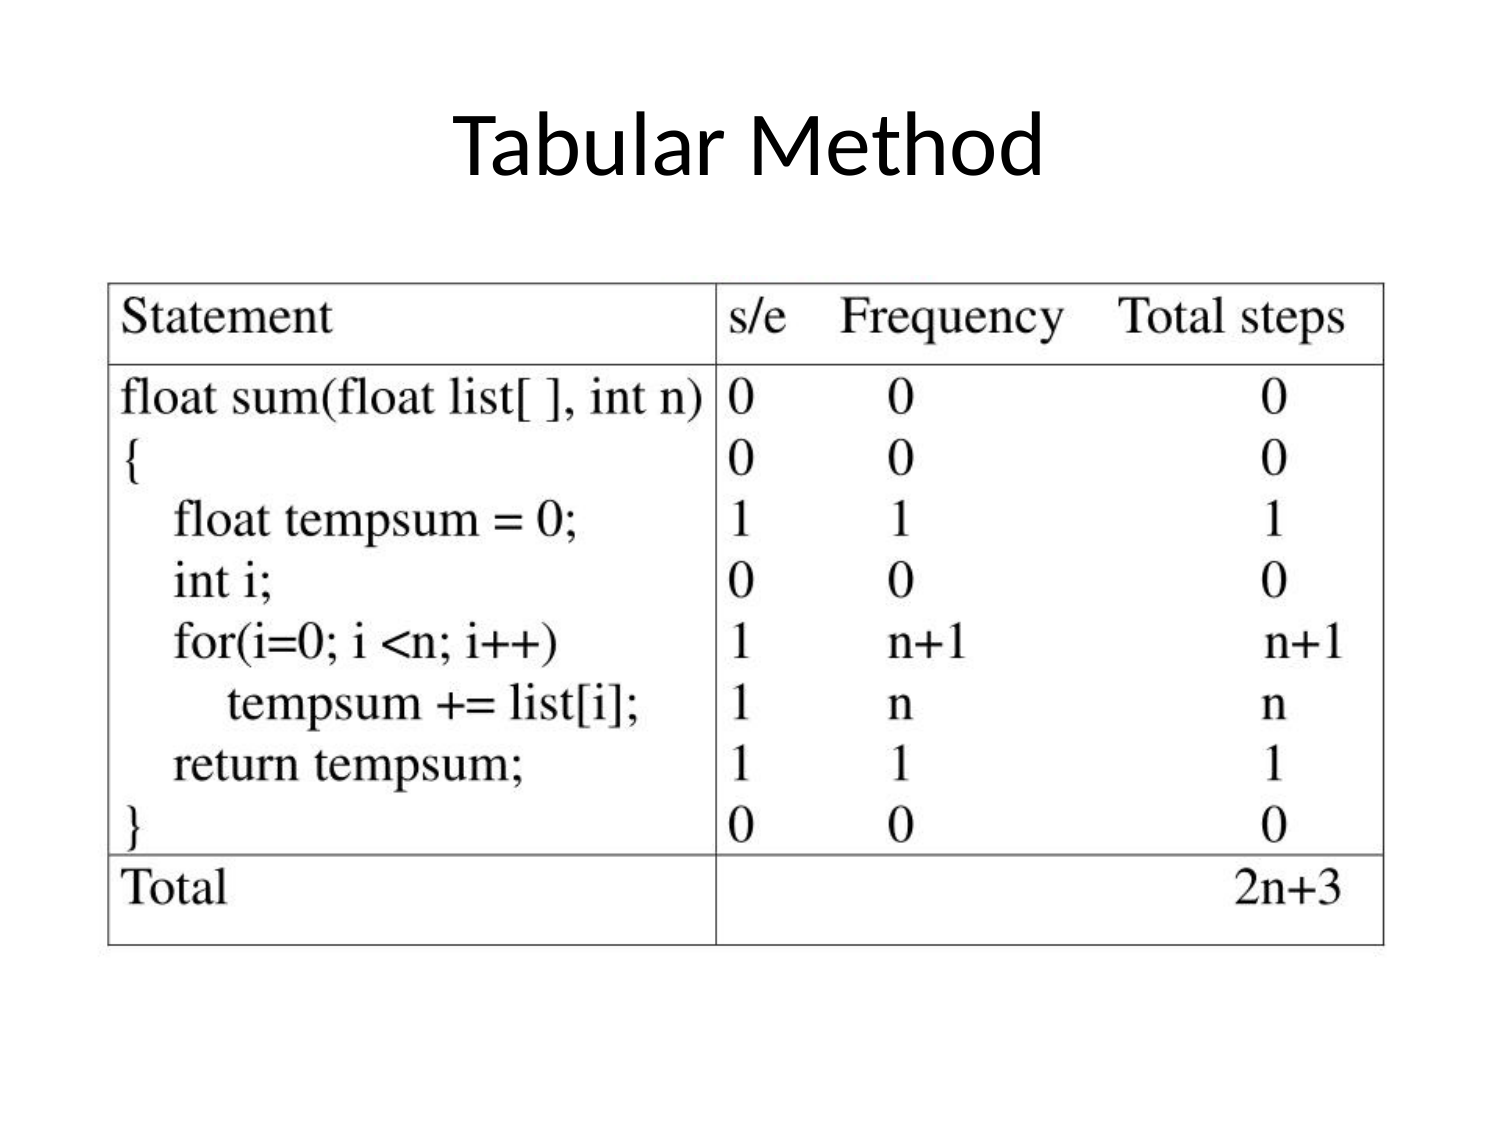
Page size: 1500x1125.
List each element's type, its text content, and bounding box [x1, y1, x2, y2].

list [80, 274, 1419, 993]
title Tabular Method [75, 45, 1425, 233]
